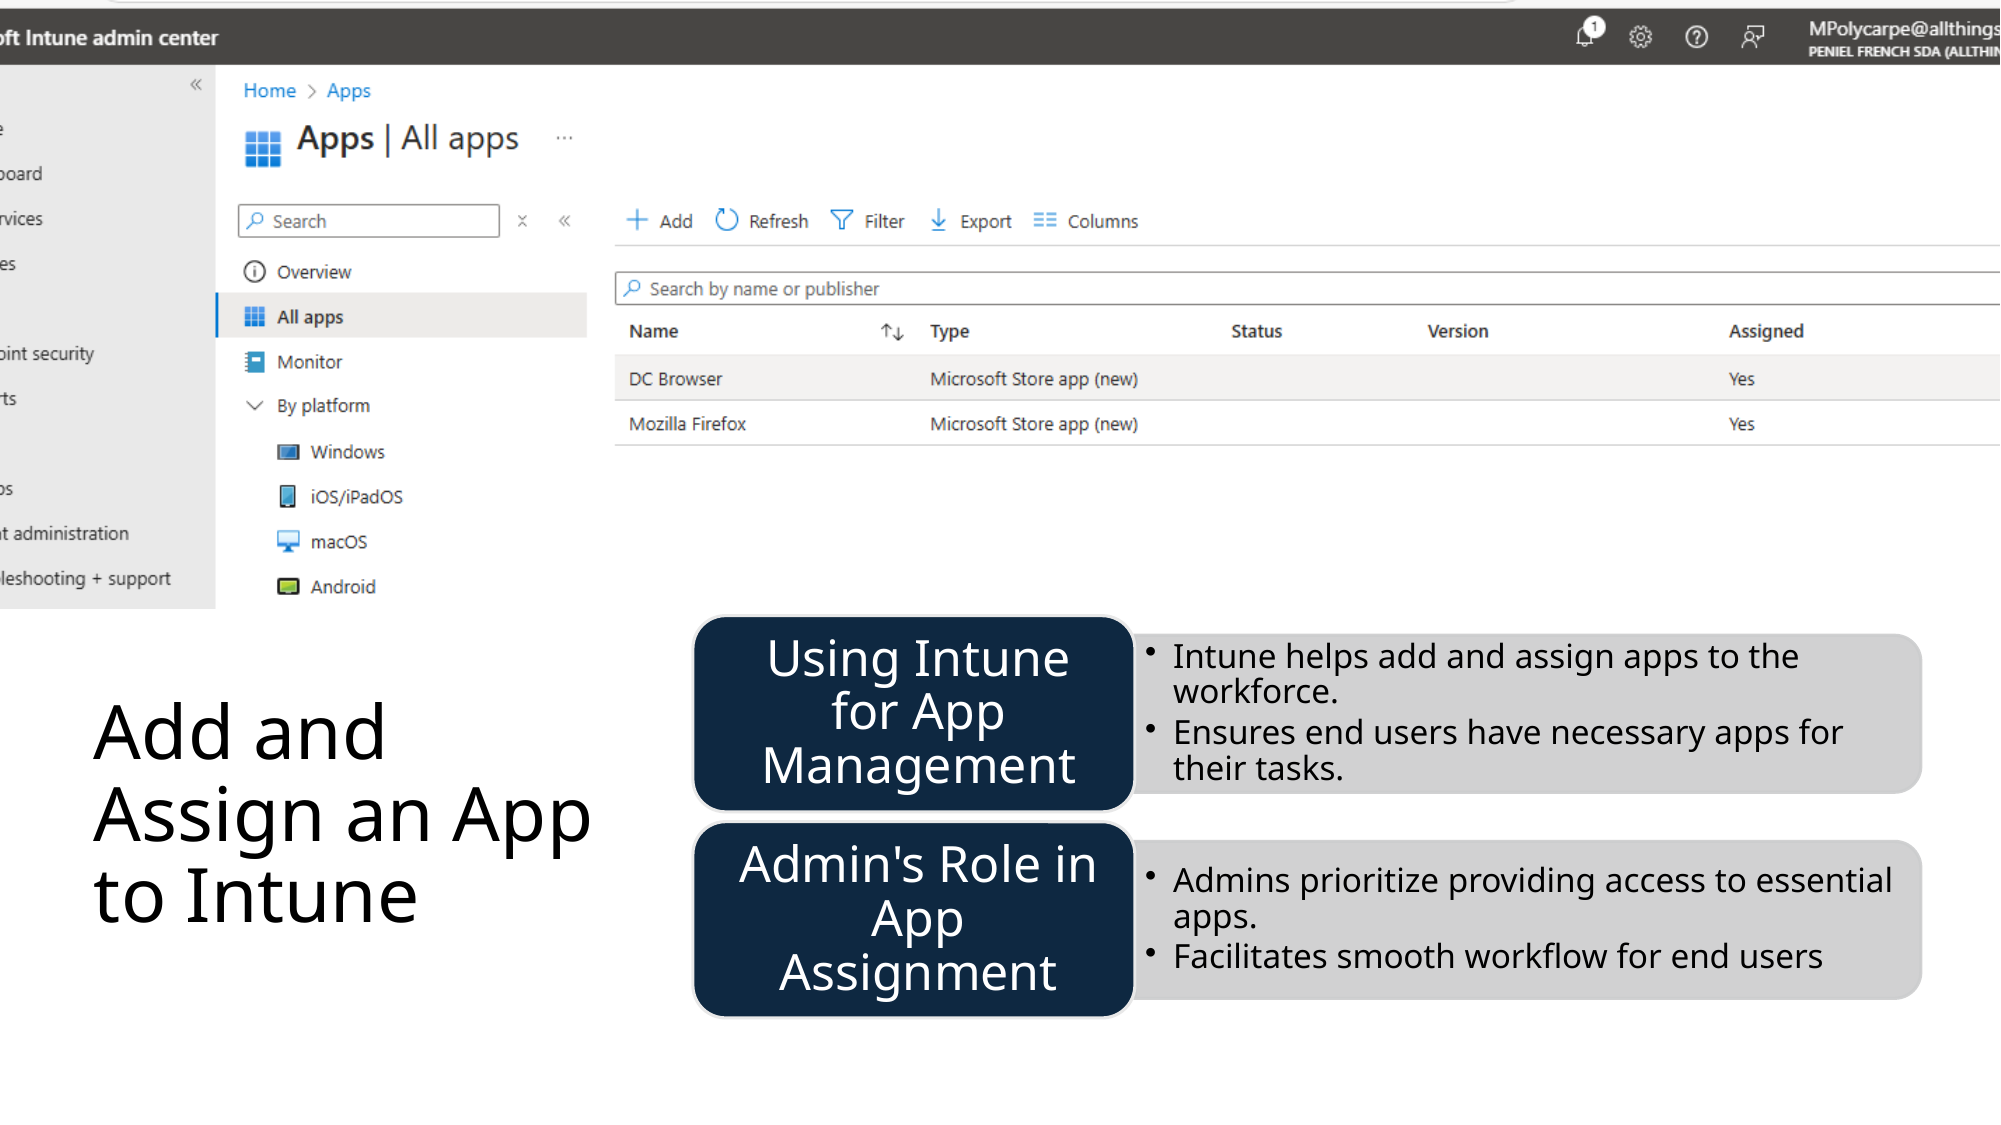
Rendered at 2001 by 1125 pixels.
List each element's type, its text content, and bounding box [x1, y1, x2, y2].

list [0, 0, 2000, 610]
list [692, 615, 1922, 1019]
title Add and Assign an App to Intune [78, 615, 619, 1018]
